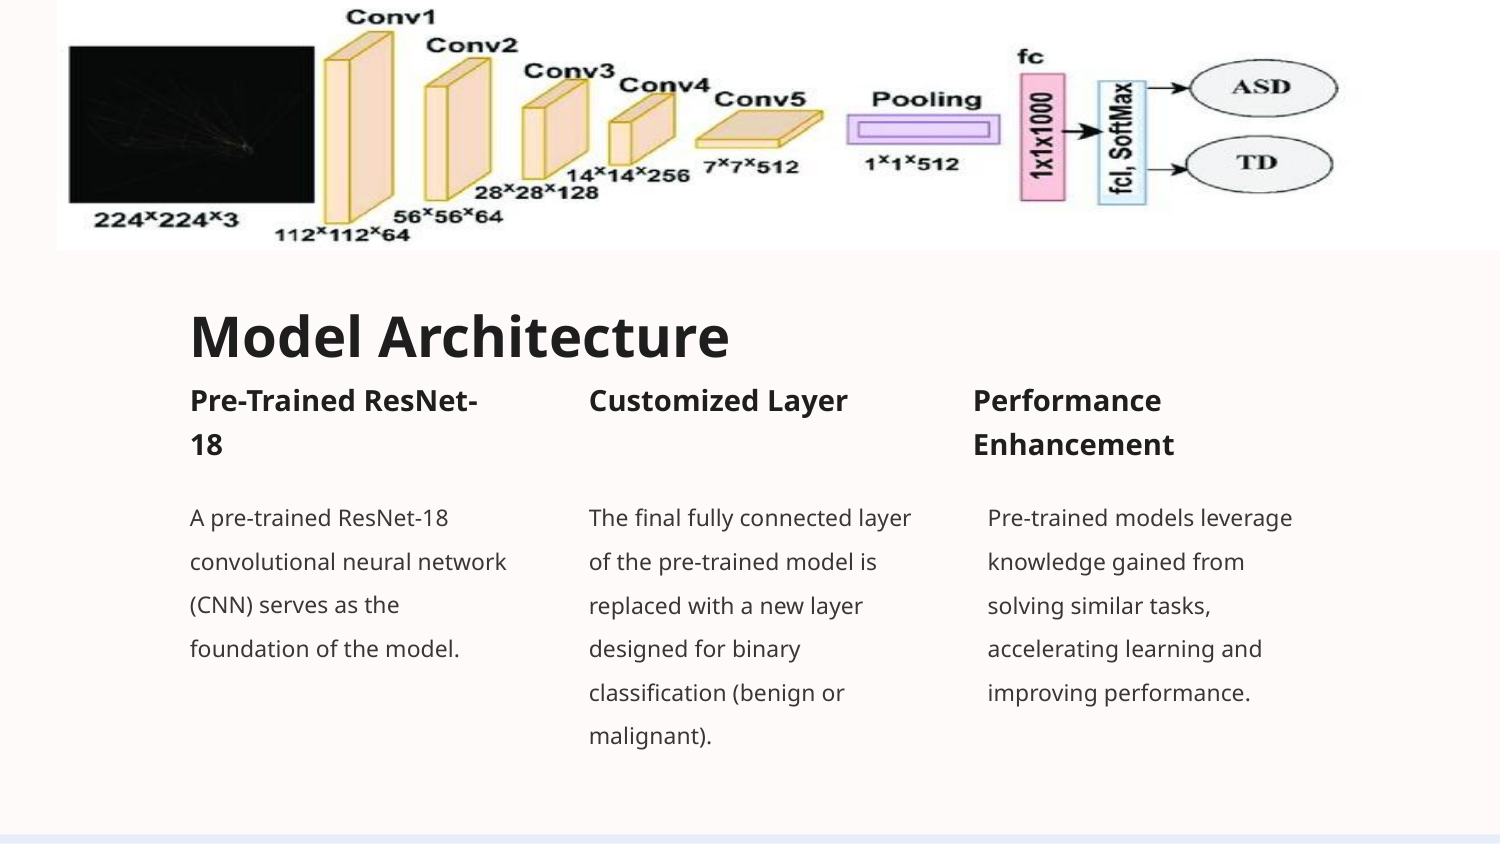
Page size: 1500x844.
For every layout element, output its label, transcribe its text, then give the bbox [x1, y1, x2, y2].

text_box Model Architecture [180, 279, 1006, 374]
text_box A pre-trained ResNet-18 convolutional neural network (CNN) serves as the foundation of the model. [180, 483, 523, 629]
picture [57, 0, 1500, 250]
text_box The final fully connected layer of the pre-trained model is replaced with a new layer designed for binary classification (benign or malignant). [579, 483, 922, 752]
text_box Performance Enhancement [963, 369, 1307, 456]
text_box [0, 835, 1500, 844]
text_box Pre-trained models leverage knowledge gained from solving similar tasks, accelerating learning and improving performance. [978, 483, 1321, 666]
text_box [0, 0, 1500, 835]
text_box Customized Layer [579, 369, 865, 456]
text_box Pre-Trained ResNet-18 [180, 369, 499, 456]
